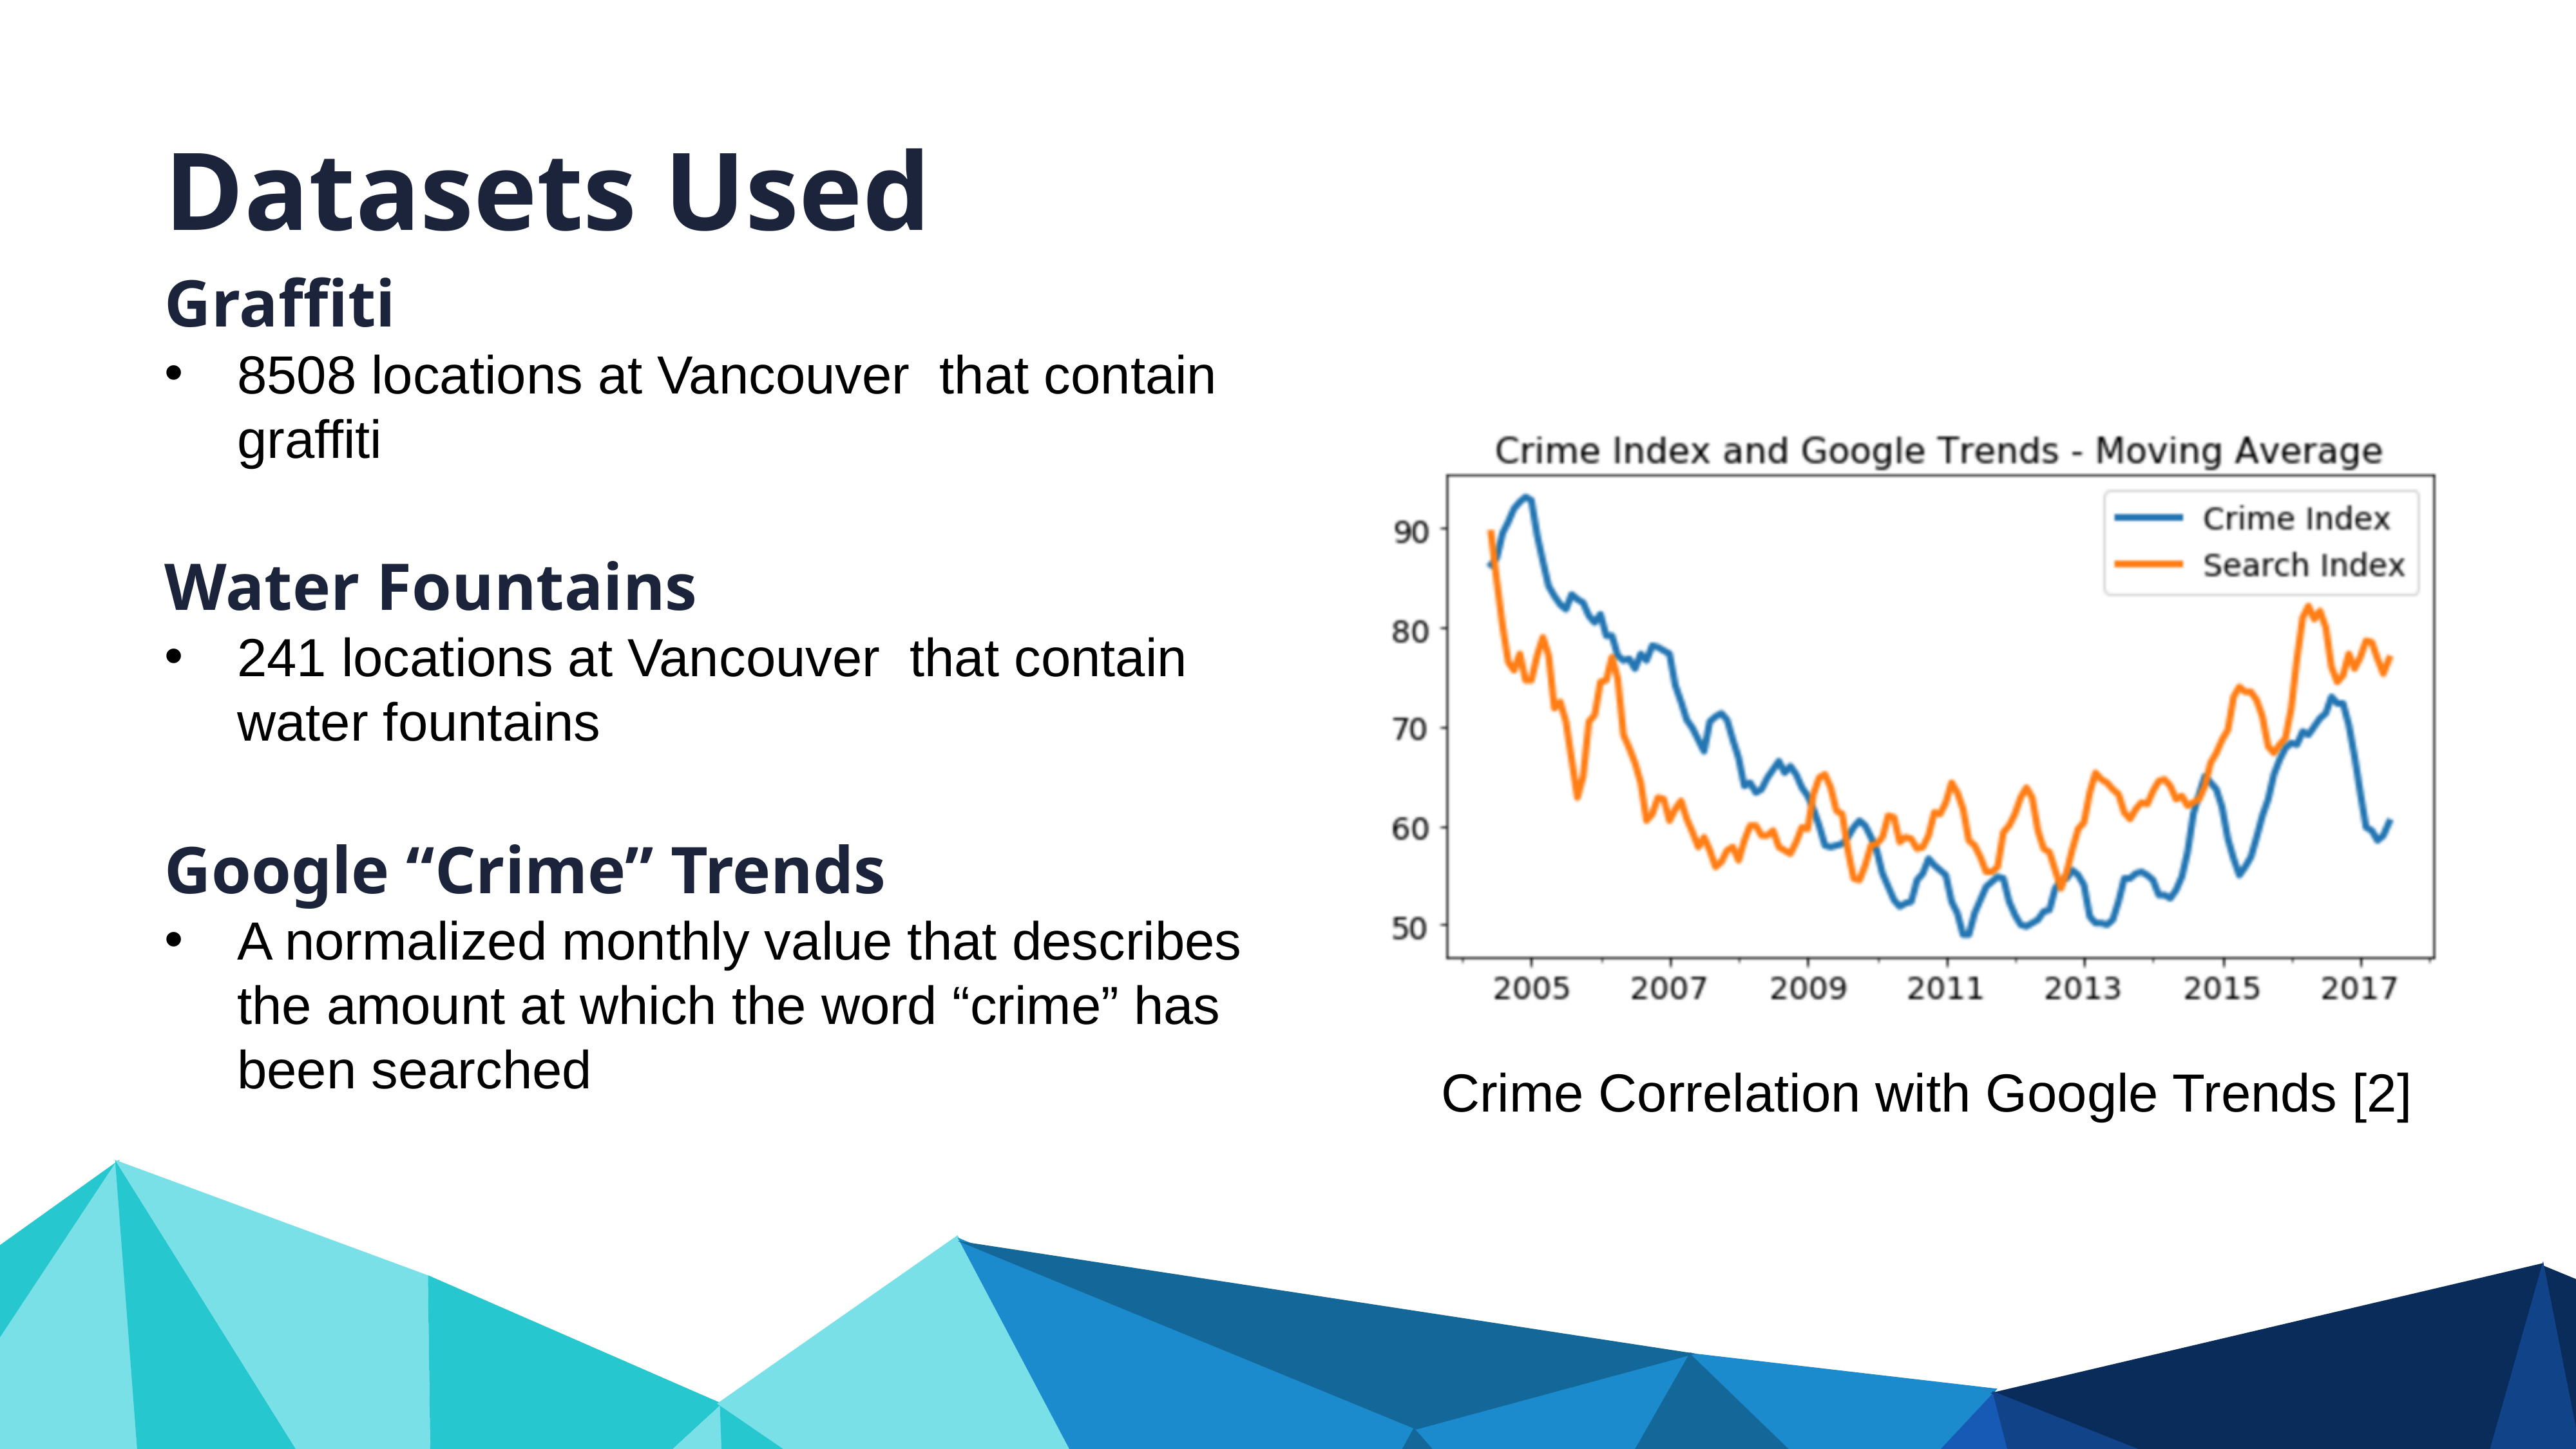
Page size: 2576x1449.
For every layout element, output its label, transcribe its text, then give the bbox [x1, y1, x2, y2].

text_box Crime Correlation with Google Trends [2] [1431, 1053, 2519, 1127]
text_box Graffiti 8508 locations at Vancouver that contain graffiti Water Fountains 241 locations at Vancouver that contain water fountains Google “Crime” Trends A normalized monthly value that describes the amount at which the word “crime” has been searched [155, 258, 1256, 1304]
picture [1346, 407, 2491, 1042]
text_box Datasets Used [155, 118, 1475, 258]
